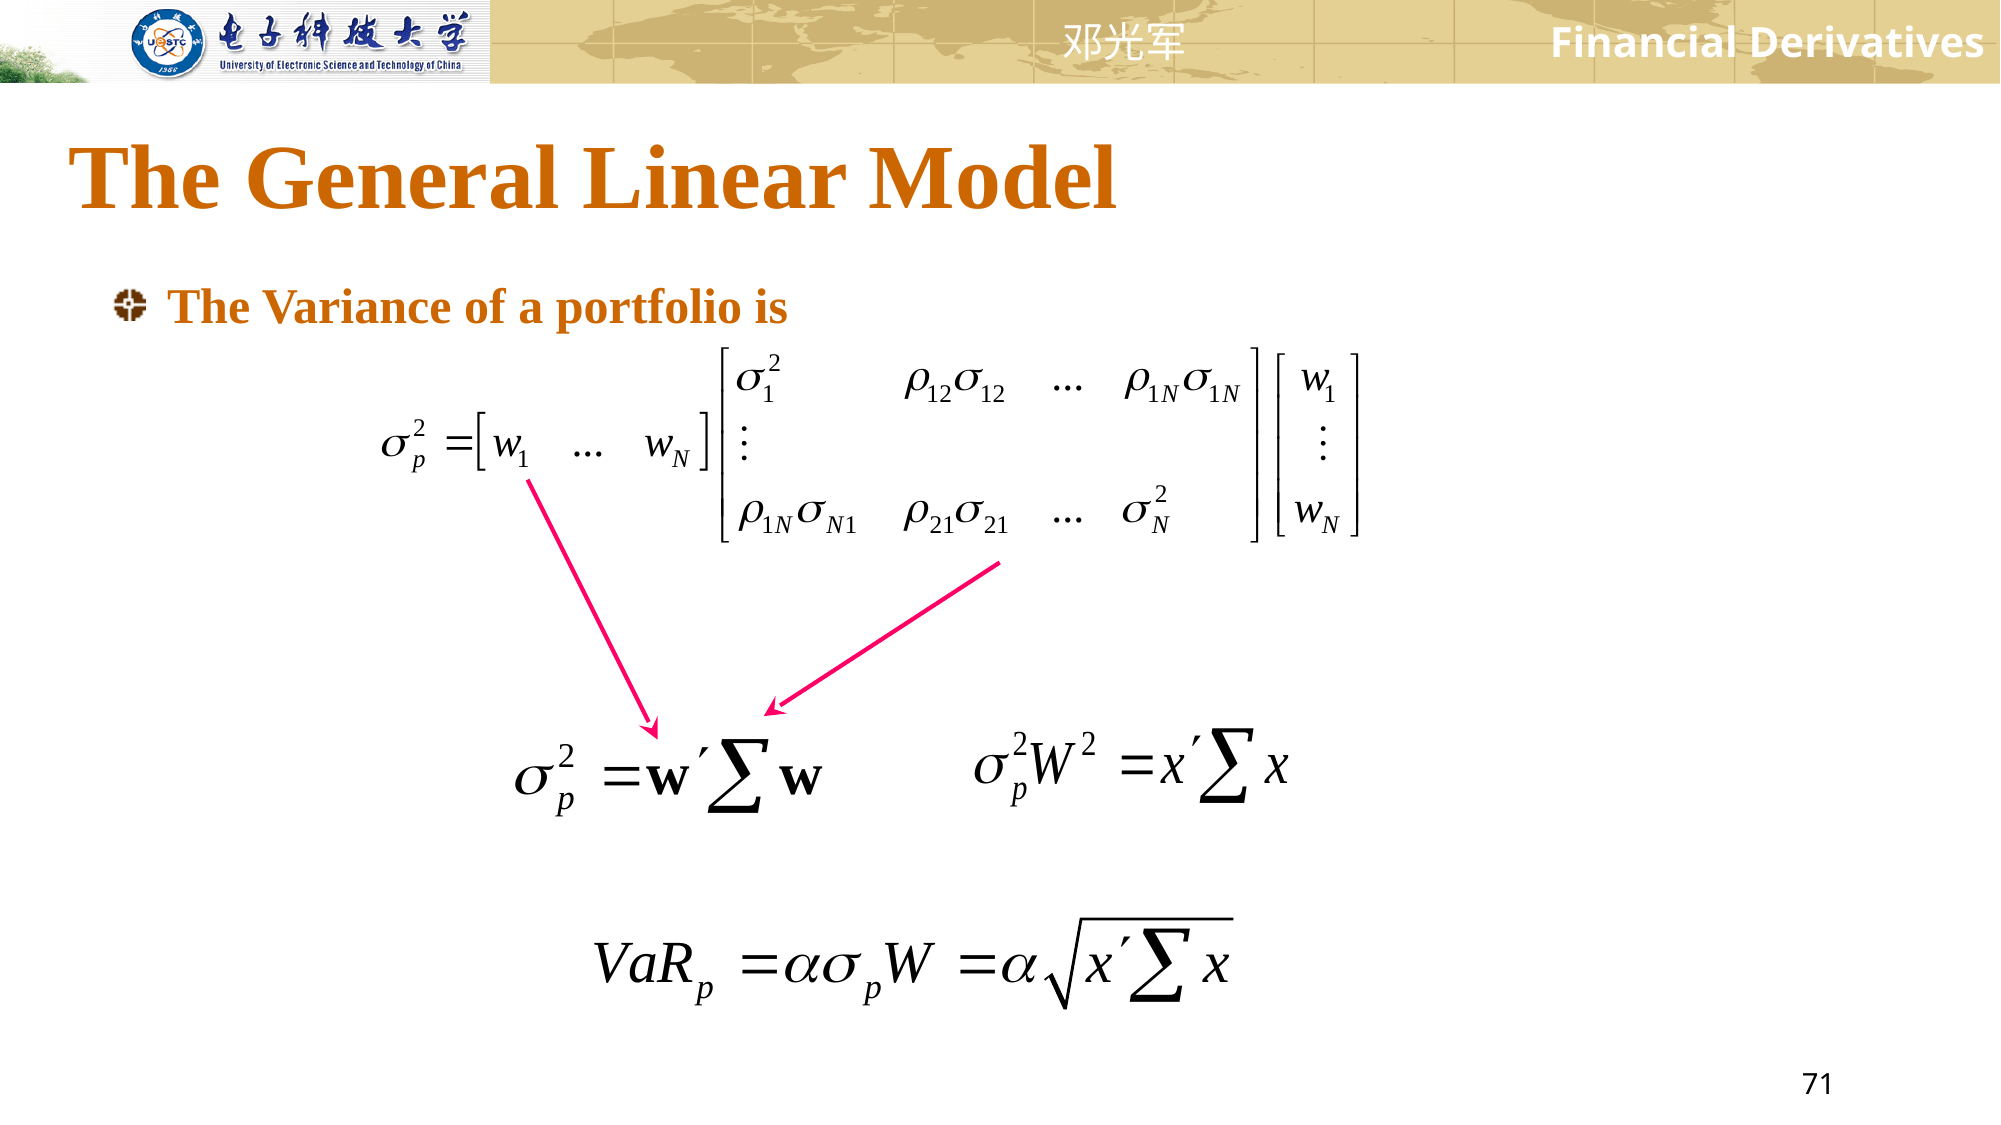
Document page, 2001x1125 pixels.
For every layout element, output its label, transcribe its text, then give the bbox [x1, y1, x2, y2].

picture [110, 285, 146, 321]
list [964, 716, 1302, 820]
text_box [763, 696, 787, 717]
list The Variance of a portfolio is [95, 265, 1712, 1026]
text_box [652, 716, 658, 727]
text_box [373, 337, 1378, 553]
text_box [586, 904, 1248, 1025]
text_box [503, 727, 835, 831]
title The General Linear Model [53, 78, 1754, 266]
picture [0, 0, 490, 83]
